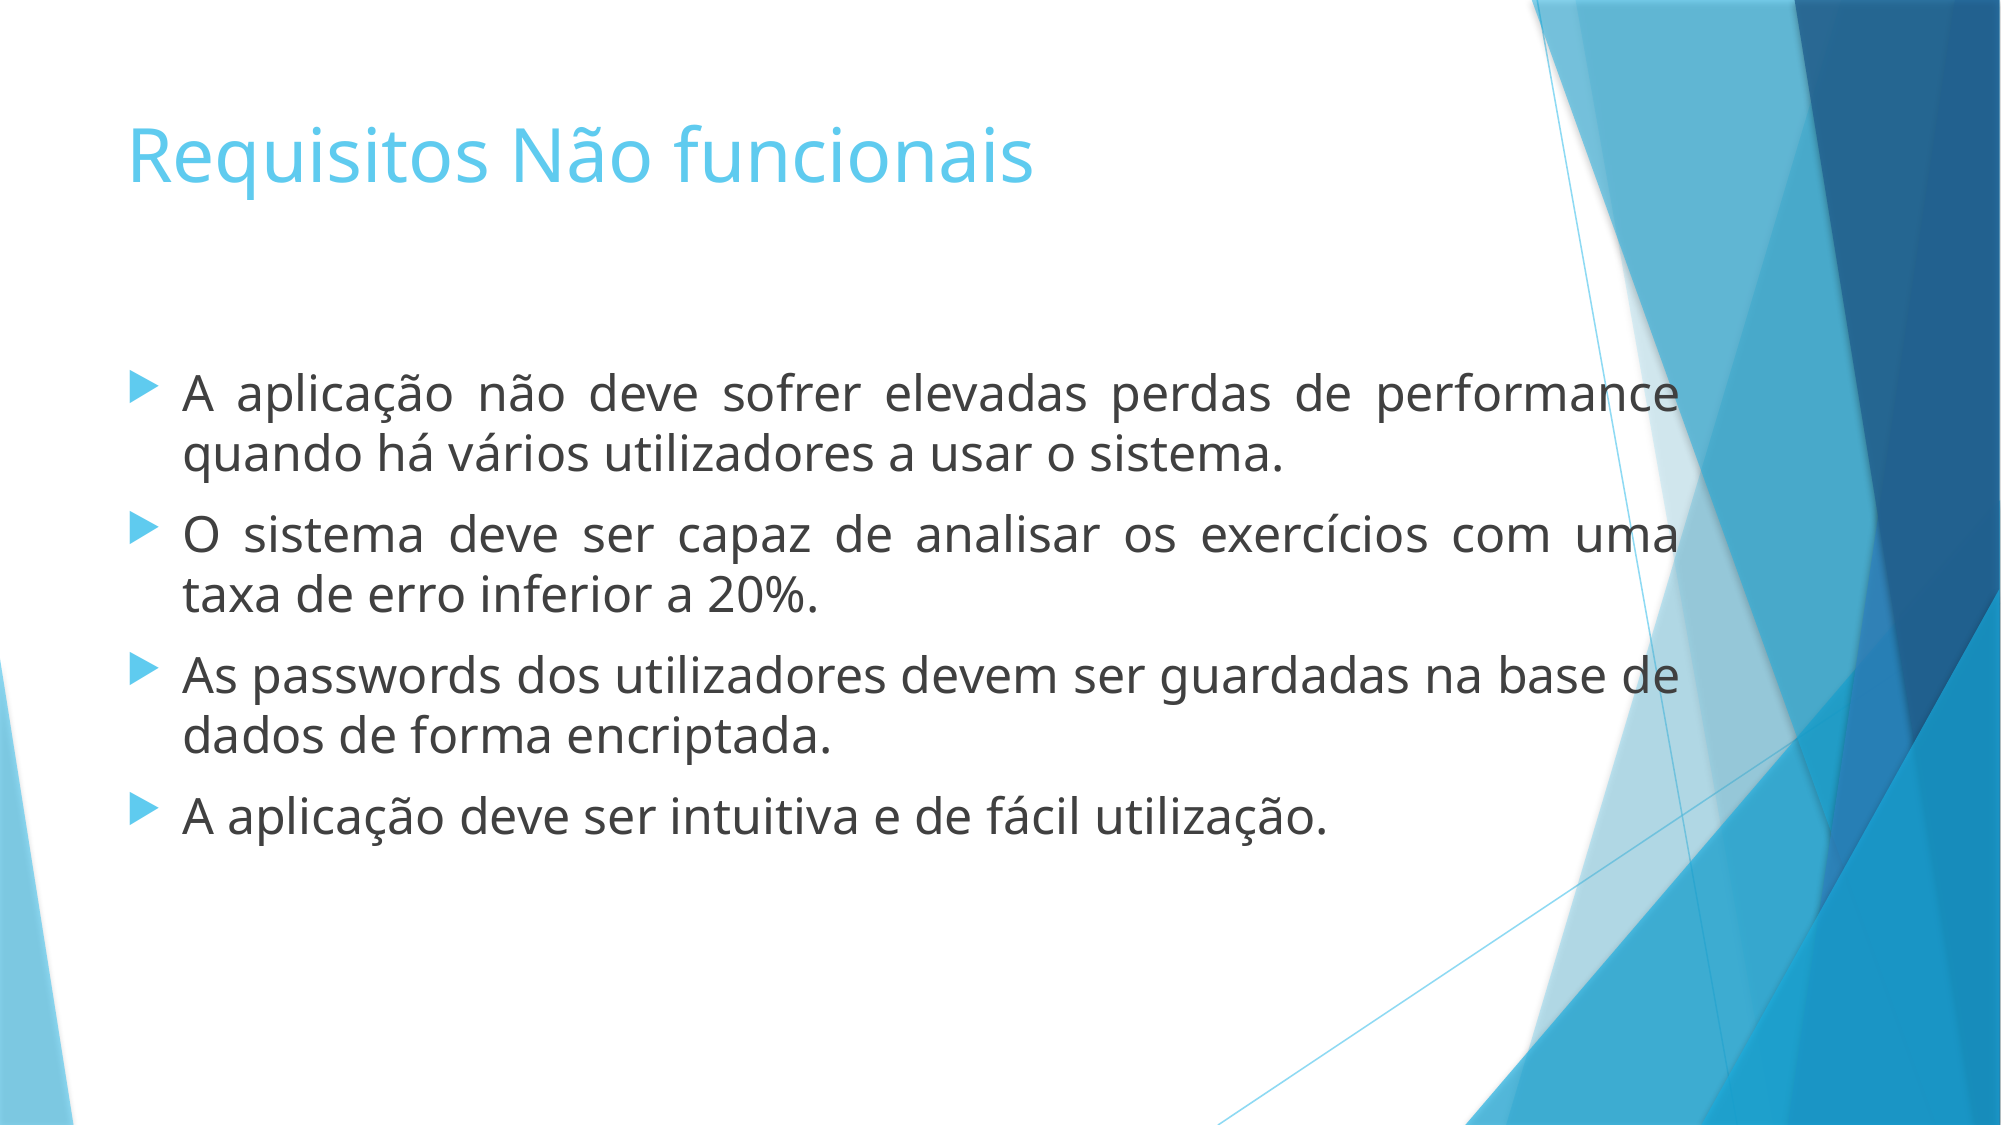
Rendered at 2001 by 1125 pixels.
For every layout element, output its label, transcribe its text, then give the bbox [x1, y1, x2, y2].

list A aplicação não deve sofrer elevadas perdas de performance quando há vários utilizadores a usar o sistema. O sistema deve ser capaz de analisar os exercícios com uma taxa de erro inferior a 20%. As passwords dos utilizadores devem ser guardadas na base de dados de forma encriptada. A aplicação deve ser intuitiva e de fácil utilização. [111, 354, 1697, 992]
title Requisitos Não funcionais [111, 99, 1522, 317]
